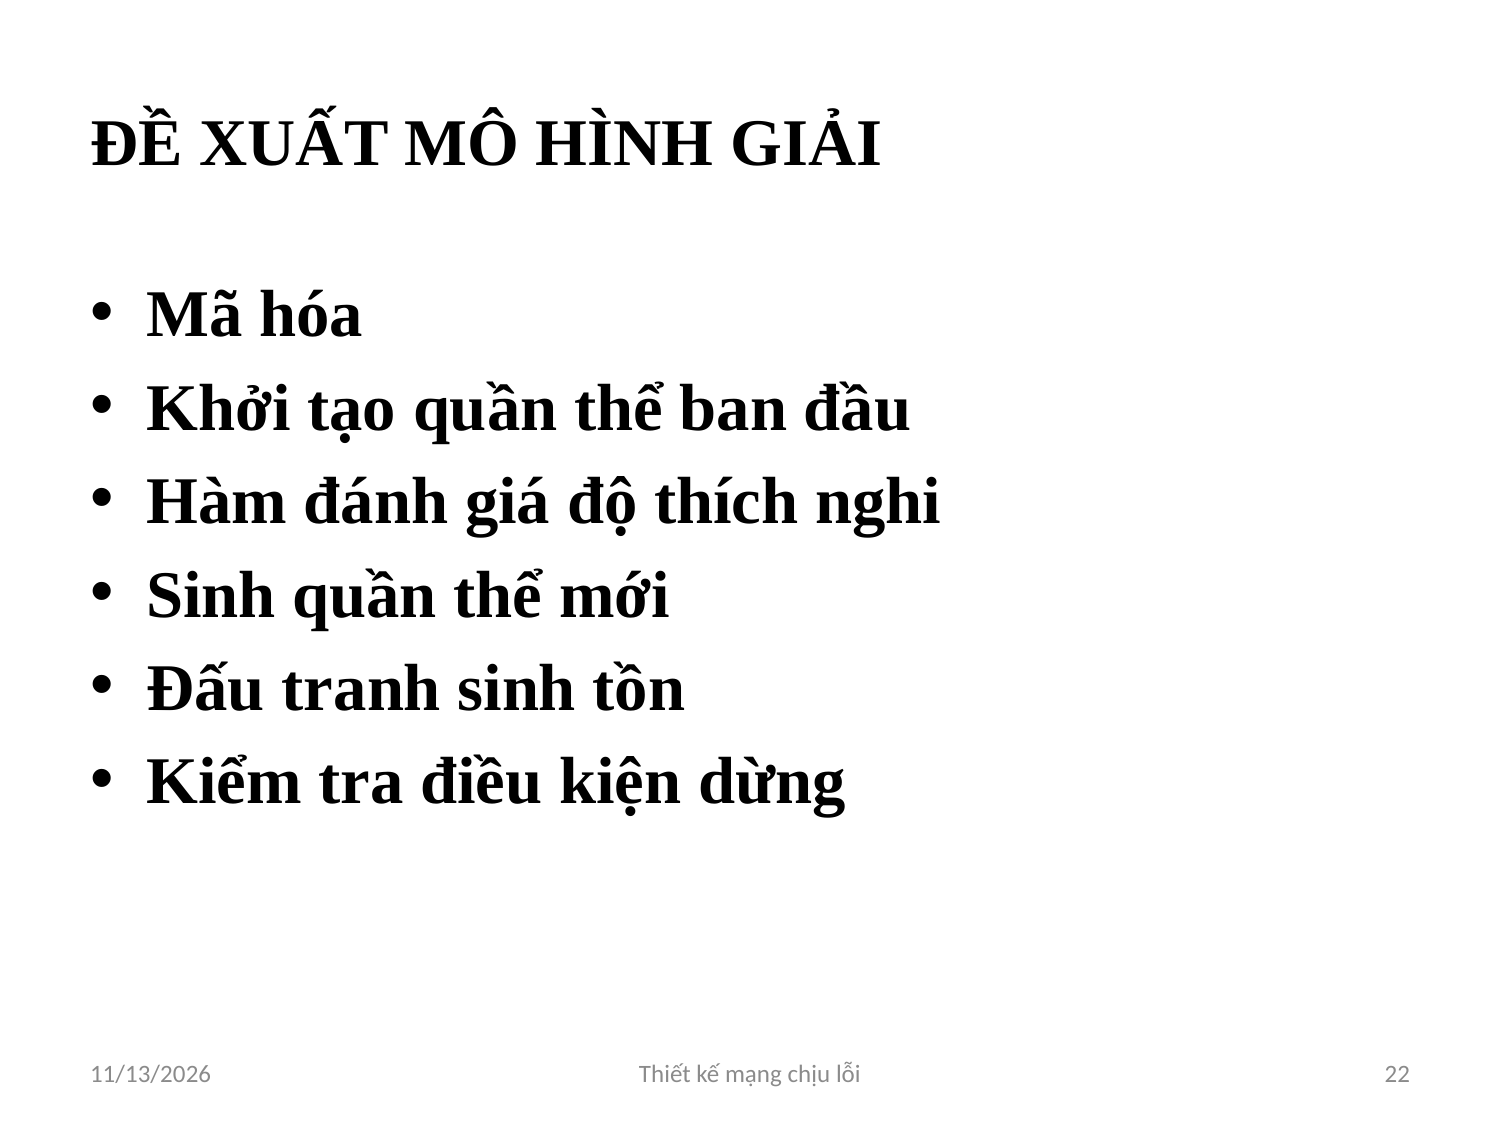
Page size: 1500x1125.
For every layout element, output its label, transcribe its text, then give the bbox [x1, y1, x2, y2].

slide_number 22 [1074, 1042, 1425, 1103]
title ĐỀ XUẤT MÔ HÌNH GIẢI [75, 45, 1425, 233]
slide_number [75, 1042, 425, 1103]
footer Thiết kế mạng chịu lỗi [512, 1042, 988, 1103]
list Mã hóa Khởi tạo quần thể ban đầu Hàm đánh giá độ thích nghi Sinh quần thể mới Đấu tranh sinh tồn Kiểm tra điều kiện dừng [75, 262, 1425, 1005]
